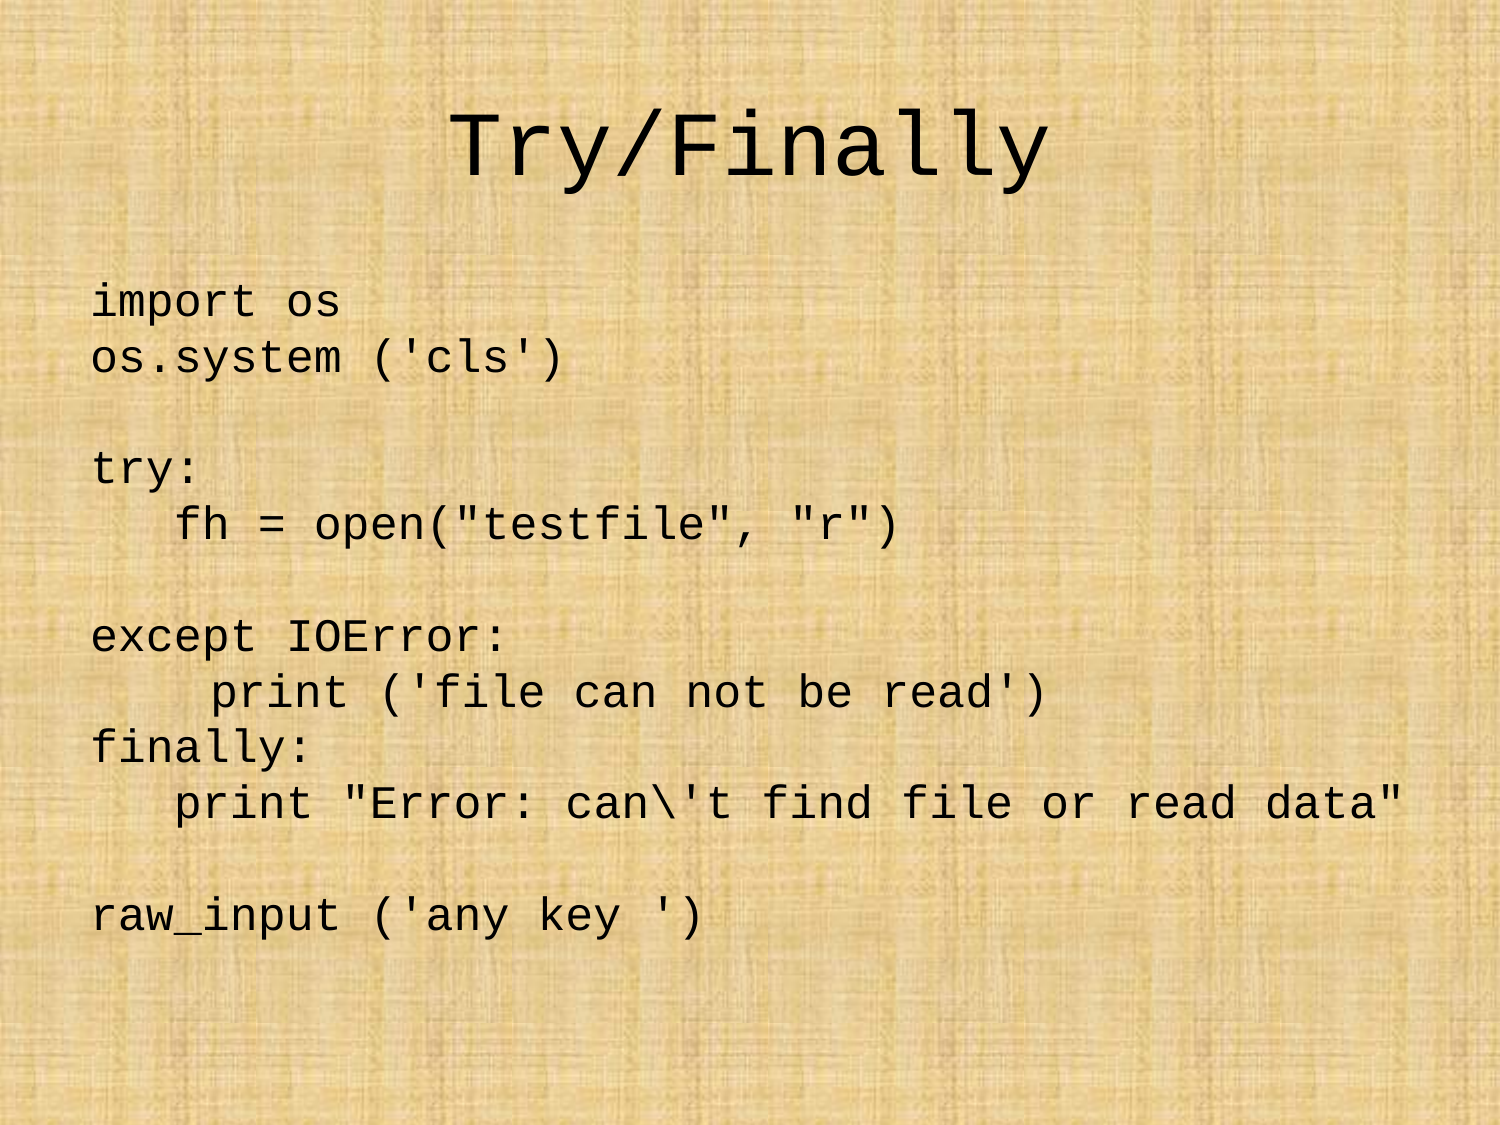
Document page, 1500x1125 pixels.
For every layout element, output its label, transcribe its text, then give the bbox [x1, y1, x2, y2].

picture [0, 0, 1500, 1125]
title Try/Finally [75, 45, 1425, 233]
list import os os.system ('cls') try: fh = open("testfile", "r") except IOError: print ('file can not be read') finally: print "Error: can\'t find file or read data" raw_input ('any key ') [75, 262, 1425, 1005]
